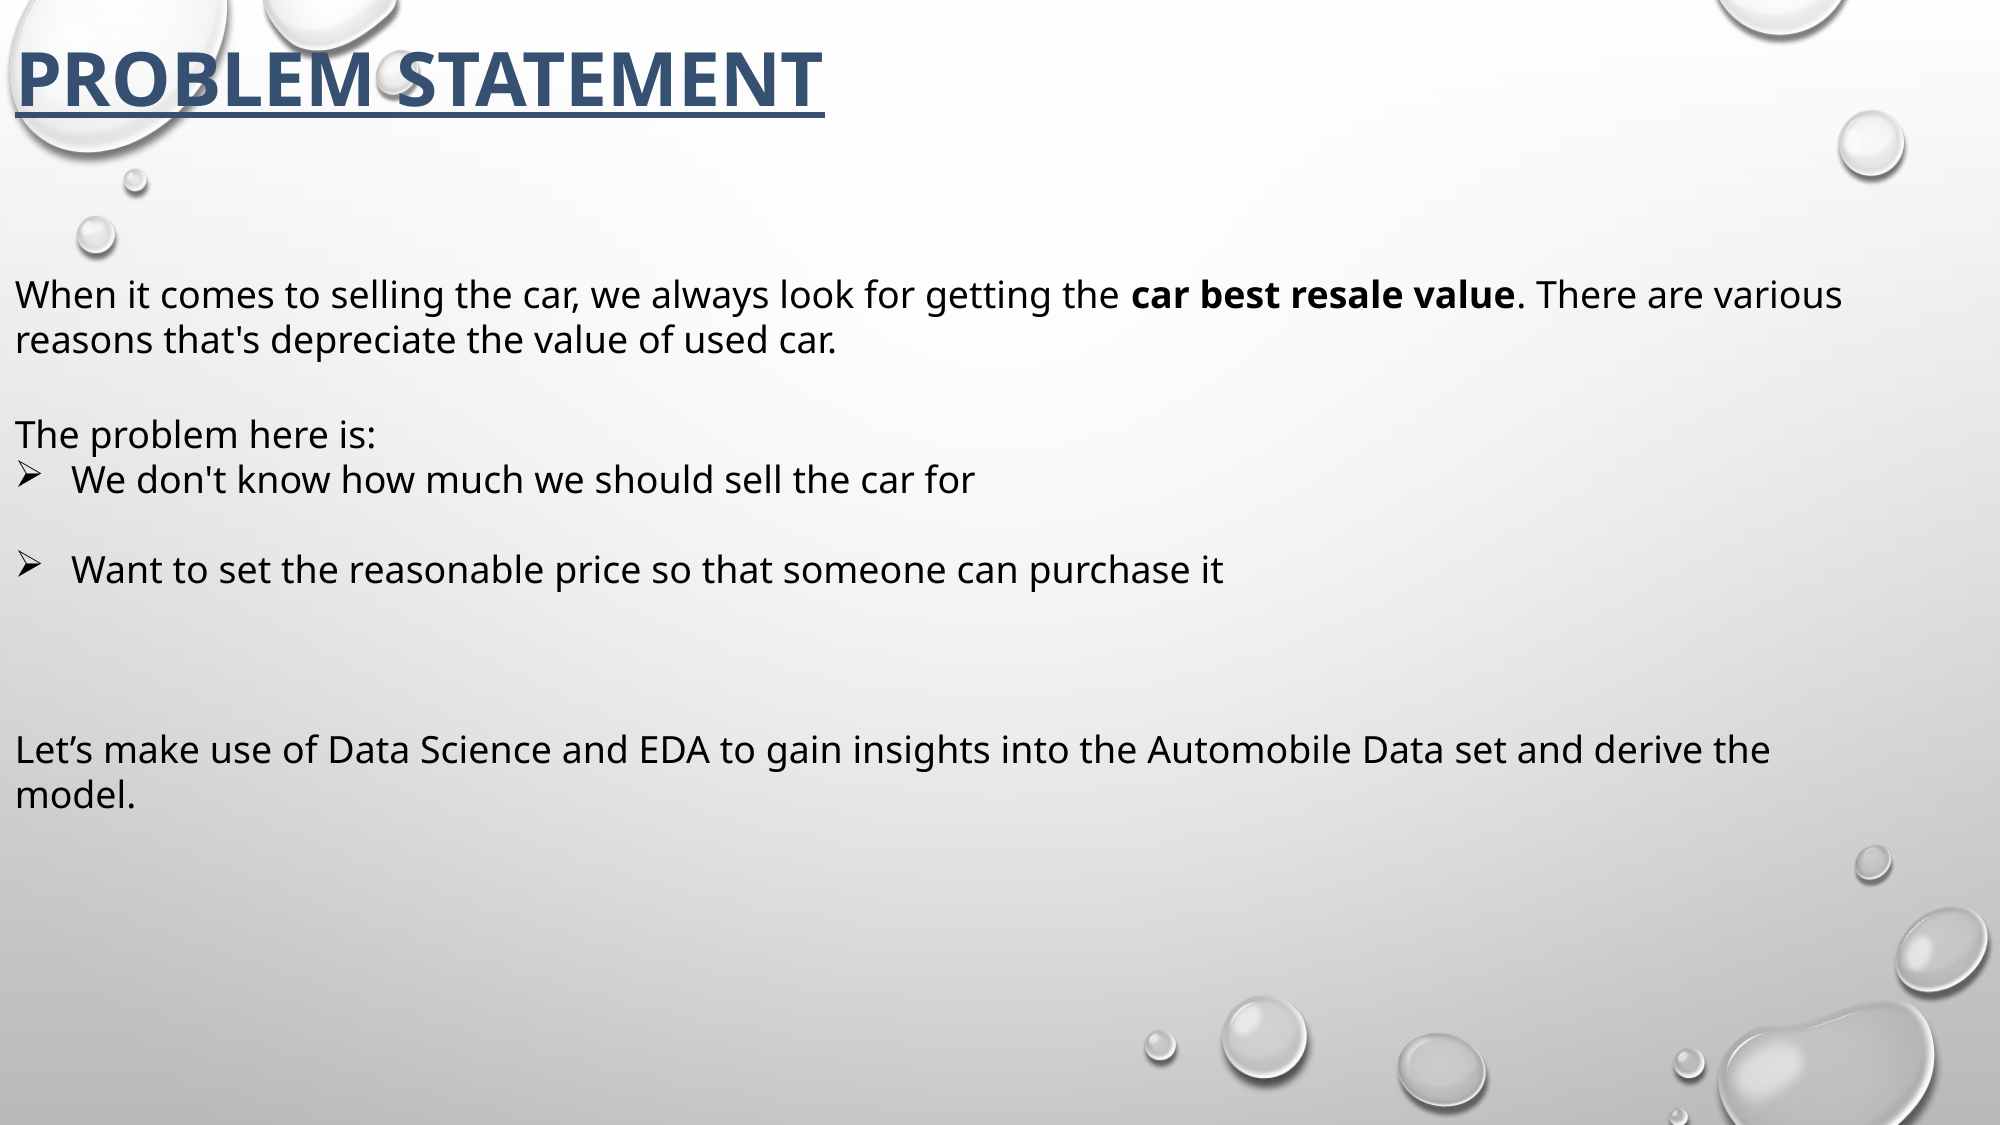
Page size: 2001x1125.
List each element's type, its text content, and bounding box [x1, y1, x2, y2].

picture [0, 0, 2000, 1125]
text_box When it comes to selling the car, we always look for getting the car best resale value. There are various reasons that's depreciate the value of used car. The problem here is: We don't know how much we should sell the car for Want to set the reasonable price so that someone can purchase it Let’s make use of Data Science and EDA to gain insights into the Automobile Data set and derive the model. [0, 263, 1886, 869]
title Problem statement [0, 0, 1701, 165]
